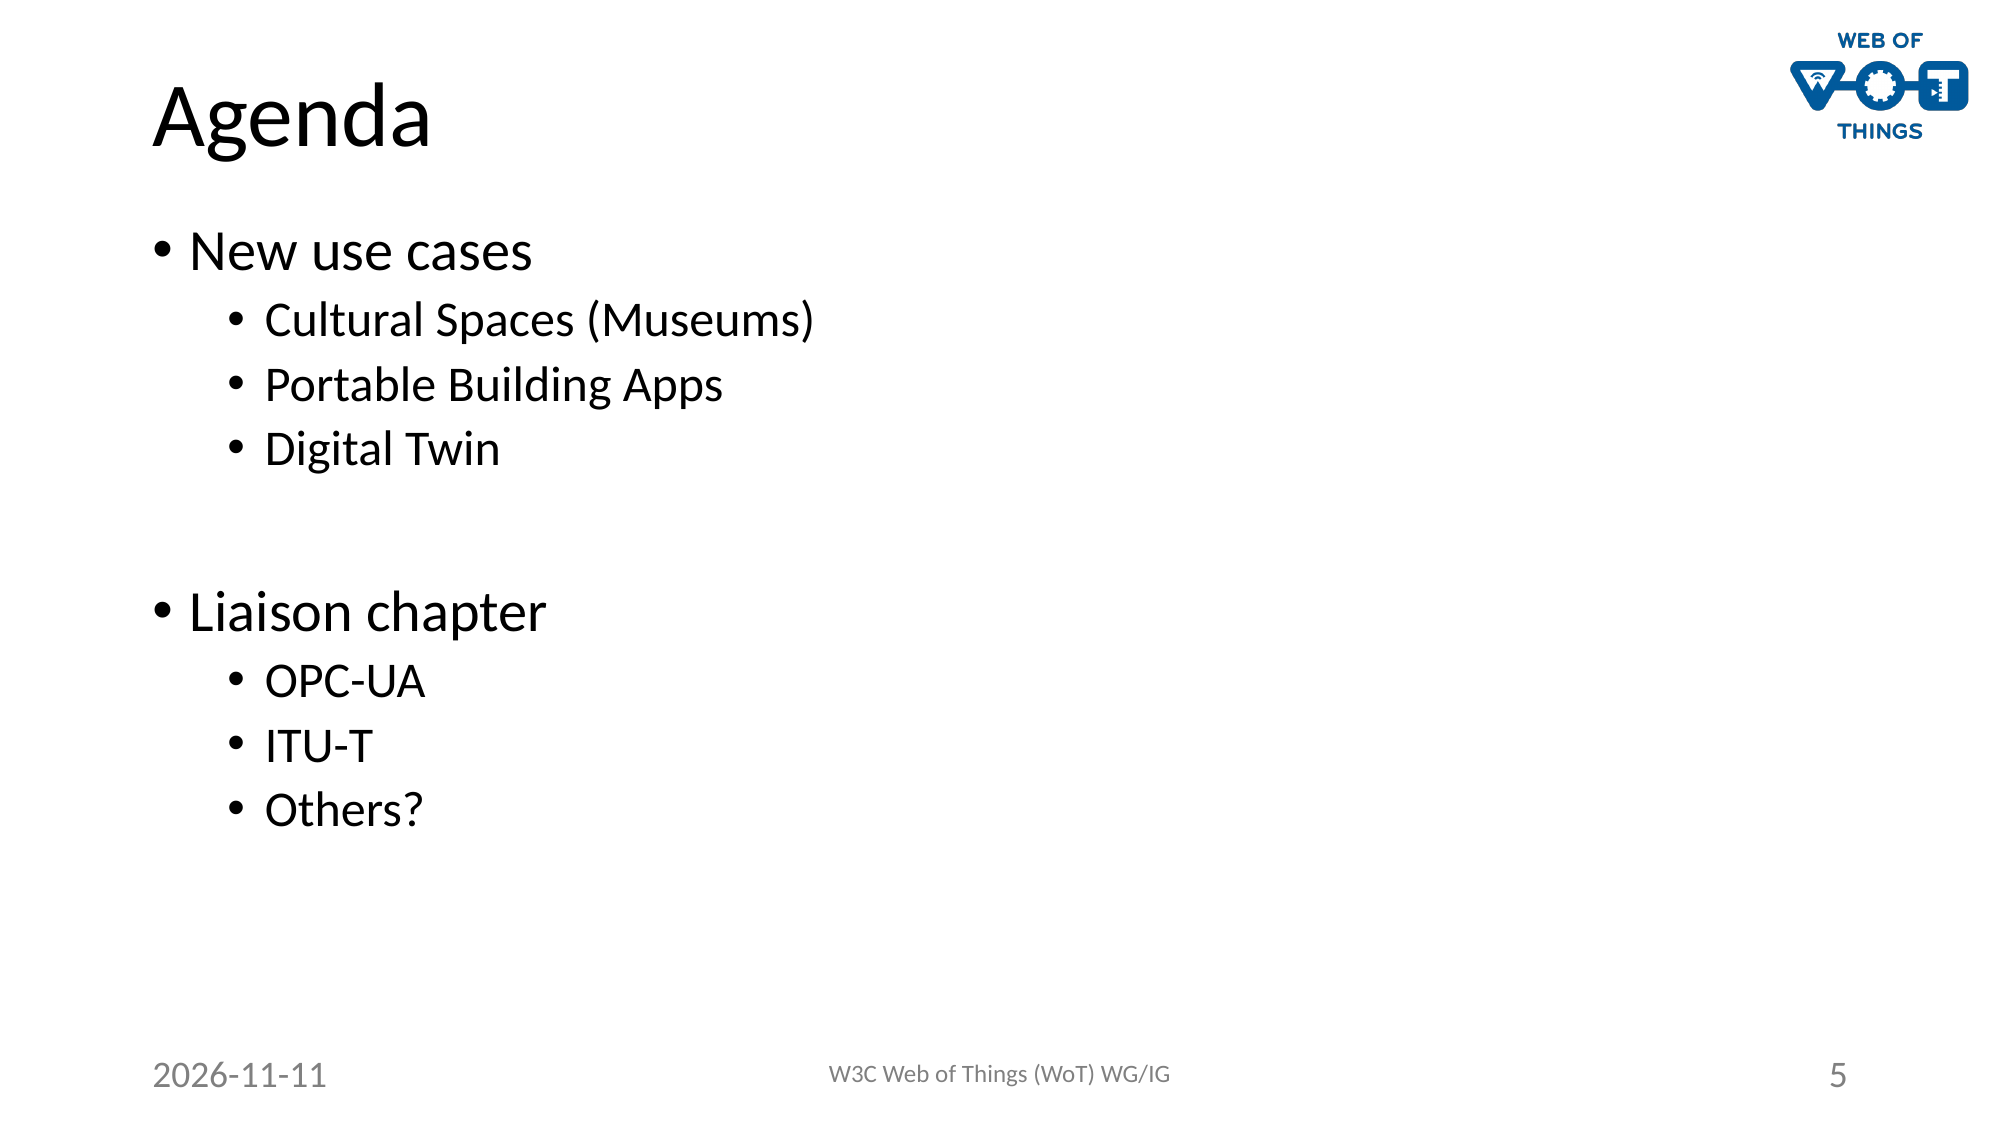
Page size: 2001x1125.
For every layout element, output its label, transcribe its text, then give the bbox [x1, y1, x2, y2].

title Agenda [137, 59, 1863, 212]
slide_number 5 [1412, 1042, 1863, 1103]
list New use cases Cultural Spaces (Museums) Portable Building Apps Digital Twin Liaison chapter OPC-UA ITU-T Others? [137, 212, 1863, 1014]
footer W3C Web of Things (WoT) WG/IG [662, 1042, 1338, 1103]
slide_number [137, 1042, 588, 1103]
picture [1773, 22, 1985, 149]
